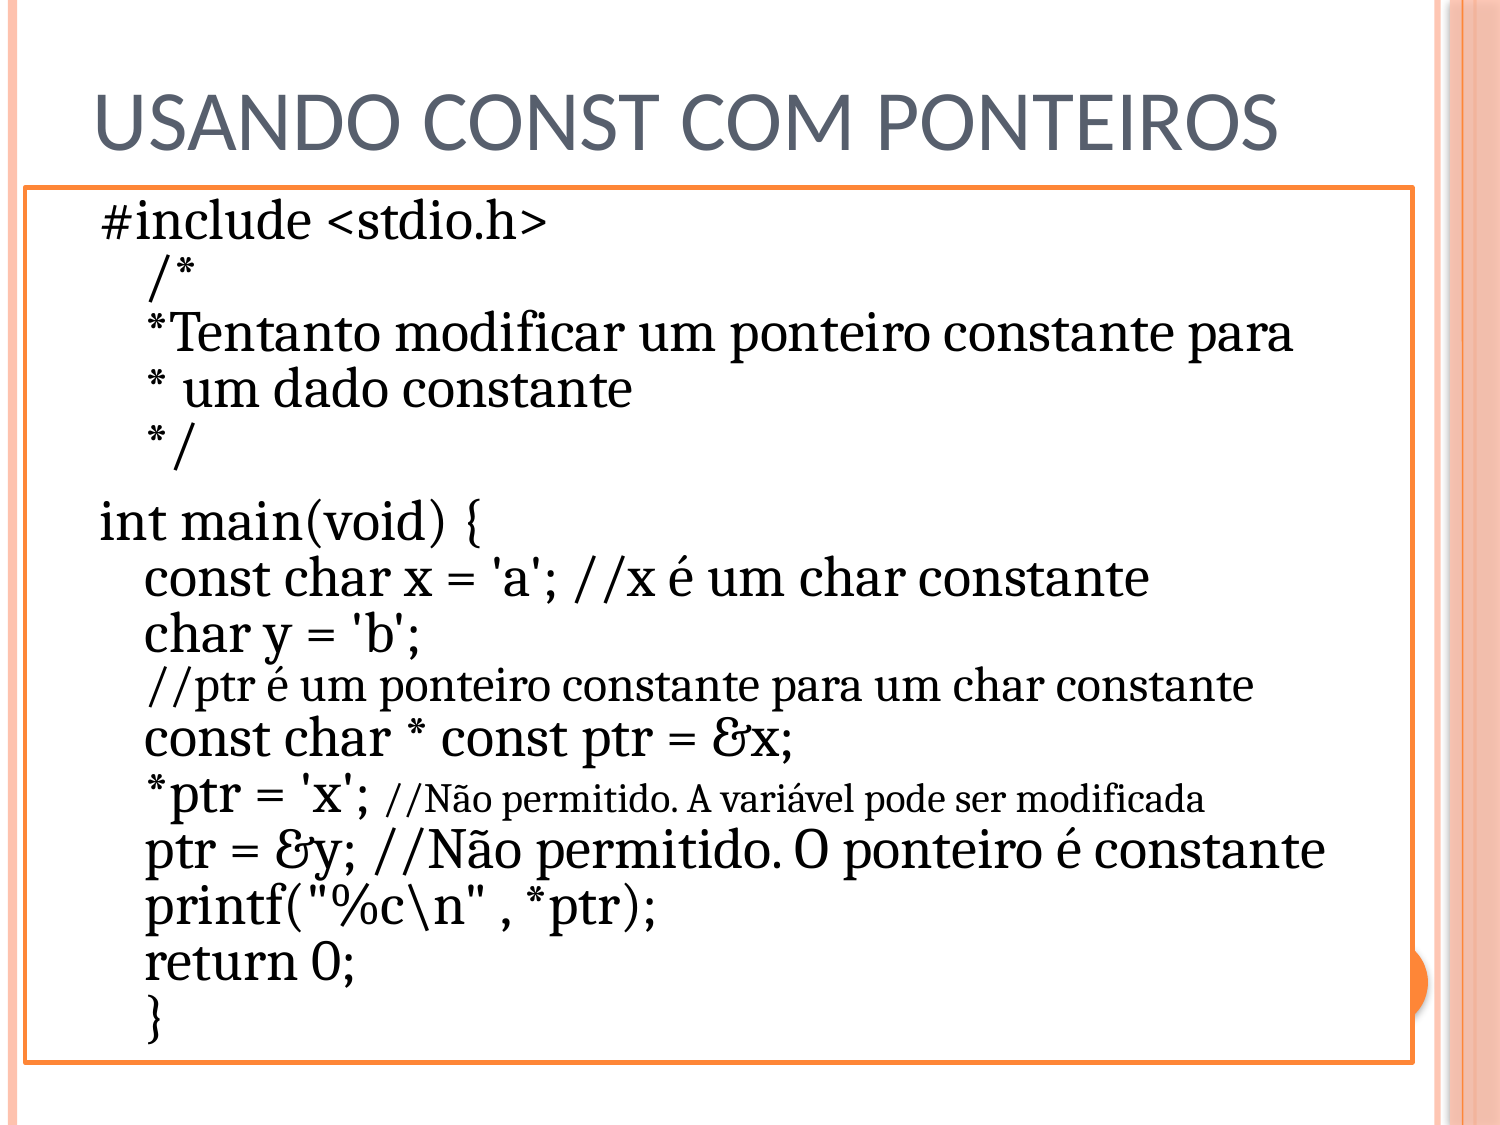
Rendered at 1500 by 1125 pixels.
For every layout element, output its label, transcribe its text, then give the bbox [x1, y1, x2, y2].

title Usando const com Ponteiros [75, 45, 1300, 175]
list #include <stdio.h> /* *Tentanto modificar um ponteiro constante para * um dado constante */ int main(void) { const char x = 'a'; //x é um char constante char y = 'b'; //ptr é um ponteiro constante para um char constante const char * const ptr = &x; *ptr = 'x'; //Não permitido. A variável pode ser modificada ptr = &y; //Não permitido. O ponteiro é constante printf("%c\n" , *ptr); return 0; } [23, 185, 1415, 1065]
